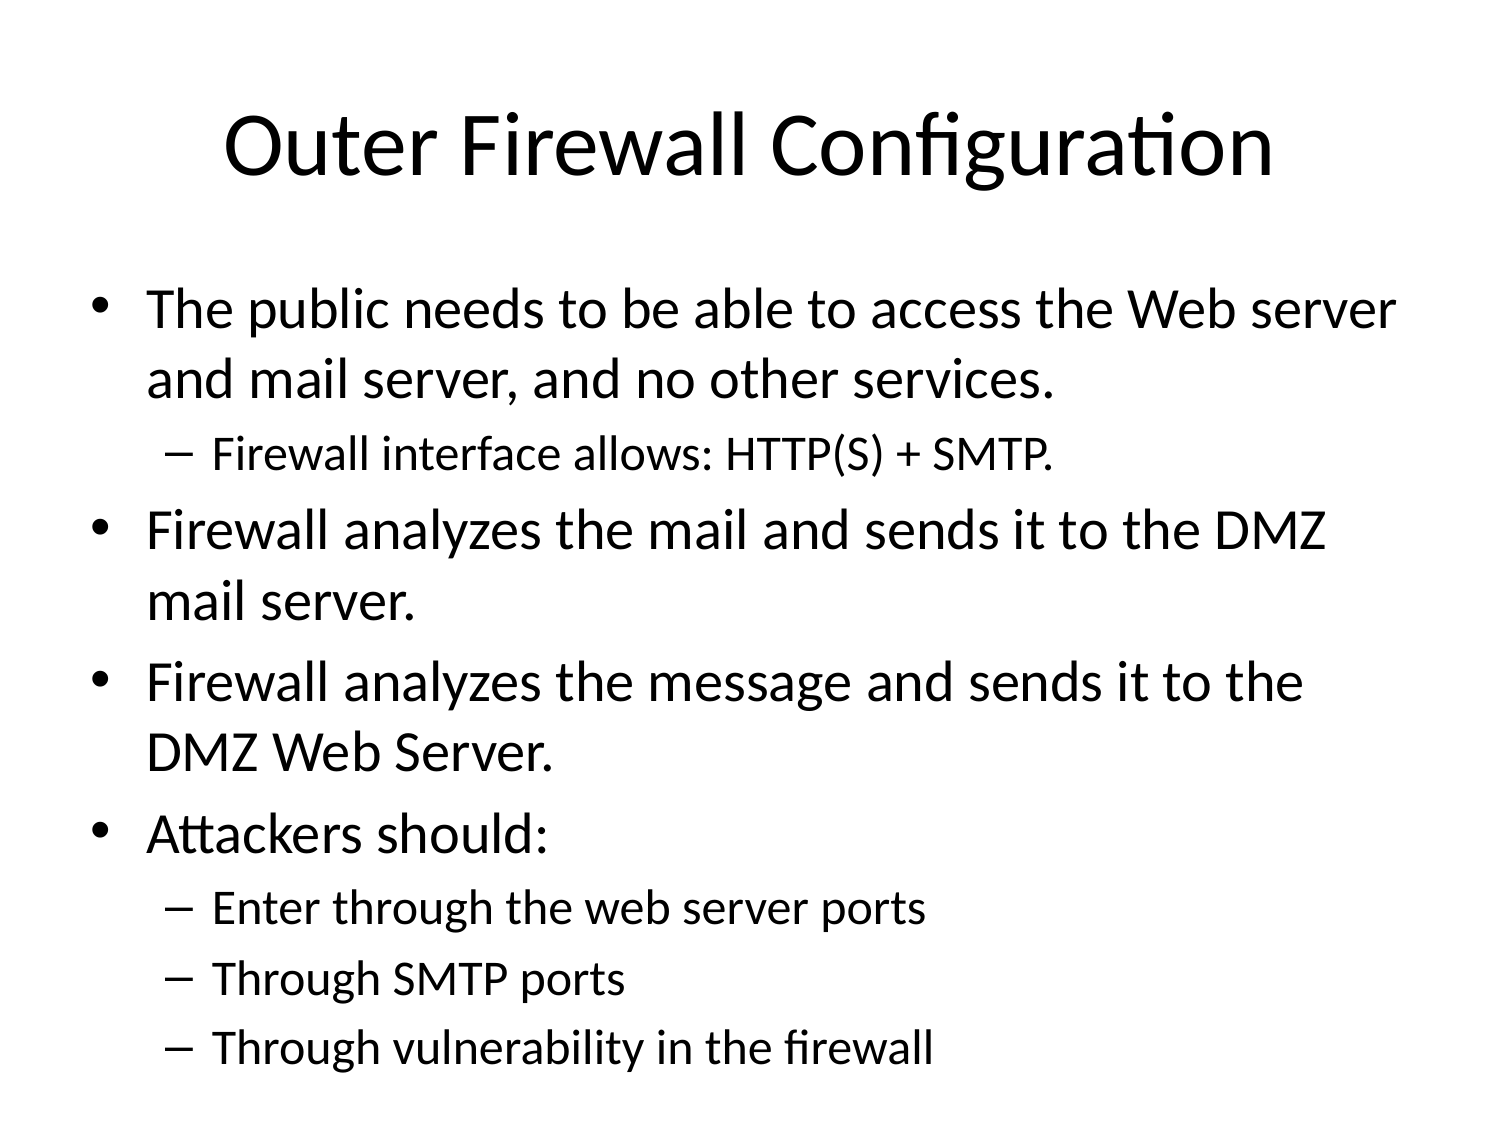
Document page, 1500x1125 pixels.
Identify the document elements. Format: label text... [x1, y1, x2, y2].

title Outer Firewall Configuration [75, 45, 1425, 233]
list The public needs to be able to access the Web server and mail server, and no other services. Firewall interface allows: HTTP(S) + SMTP. Firewall analyzes the mail and sends it to the DMZ mail server. Firewall analyzes the message and sends it to the DMZ Web Server. Attackers should: Enter through the web server ports Through SMTP ports Through vulnerability in the firewall [75, 262, 1425, 1005]
